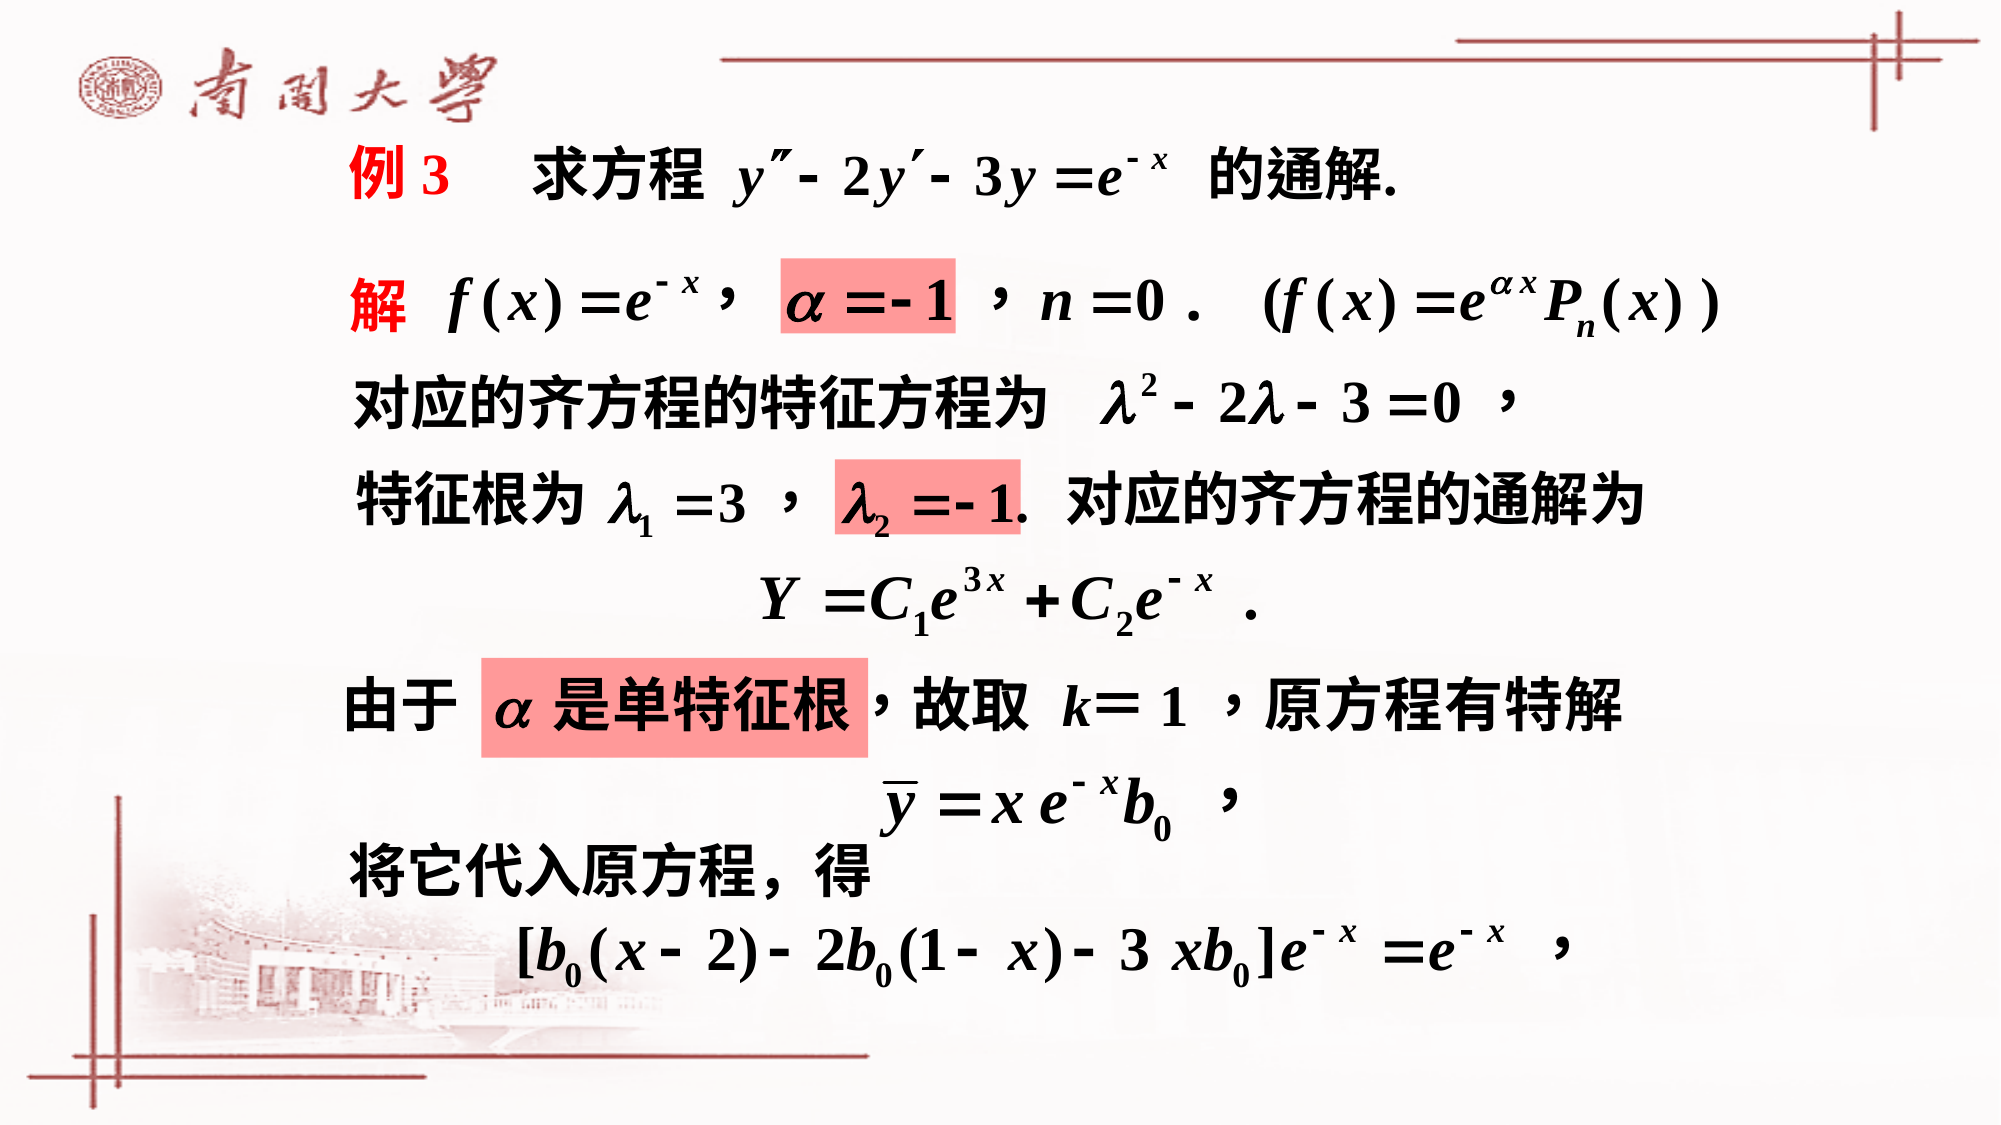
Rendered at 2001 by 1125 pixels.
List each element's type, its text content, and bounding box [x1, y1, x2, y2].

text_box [340, 667, 1684, 747]
text_box 解 [334, 269, 421, 348]
text_box [834, 459, 1021, 463]
text_box 对应的齐方程的特征方程为 [337, 366, 1090, 445]
text_box 对应的齐方程的通解为 [1050, 462, 1678, 541]
text_box 例3 [307, 136, 498, 215]
text_box [481, 657, 869, 666]
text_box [599, 465, 1070, 551]
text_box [426, 254, 1798, 352]
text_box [510, 902, 1630, 1002]
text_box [524, 132, 1469, 220]
text_box 将它代入原方程，得 [334, 834, 997, 913]
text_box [867, 752, 1289, 858]
text_box 特征根为 [340, 462, 666, 541]
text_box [752, 550, 1308, 652]
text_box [1091, 357, 1575, 438]
